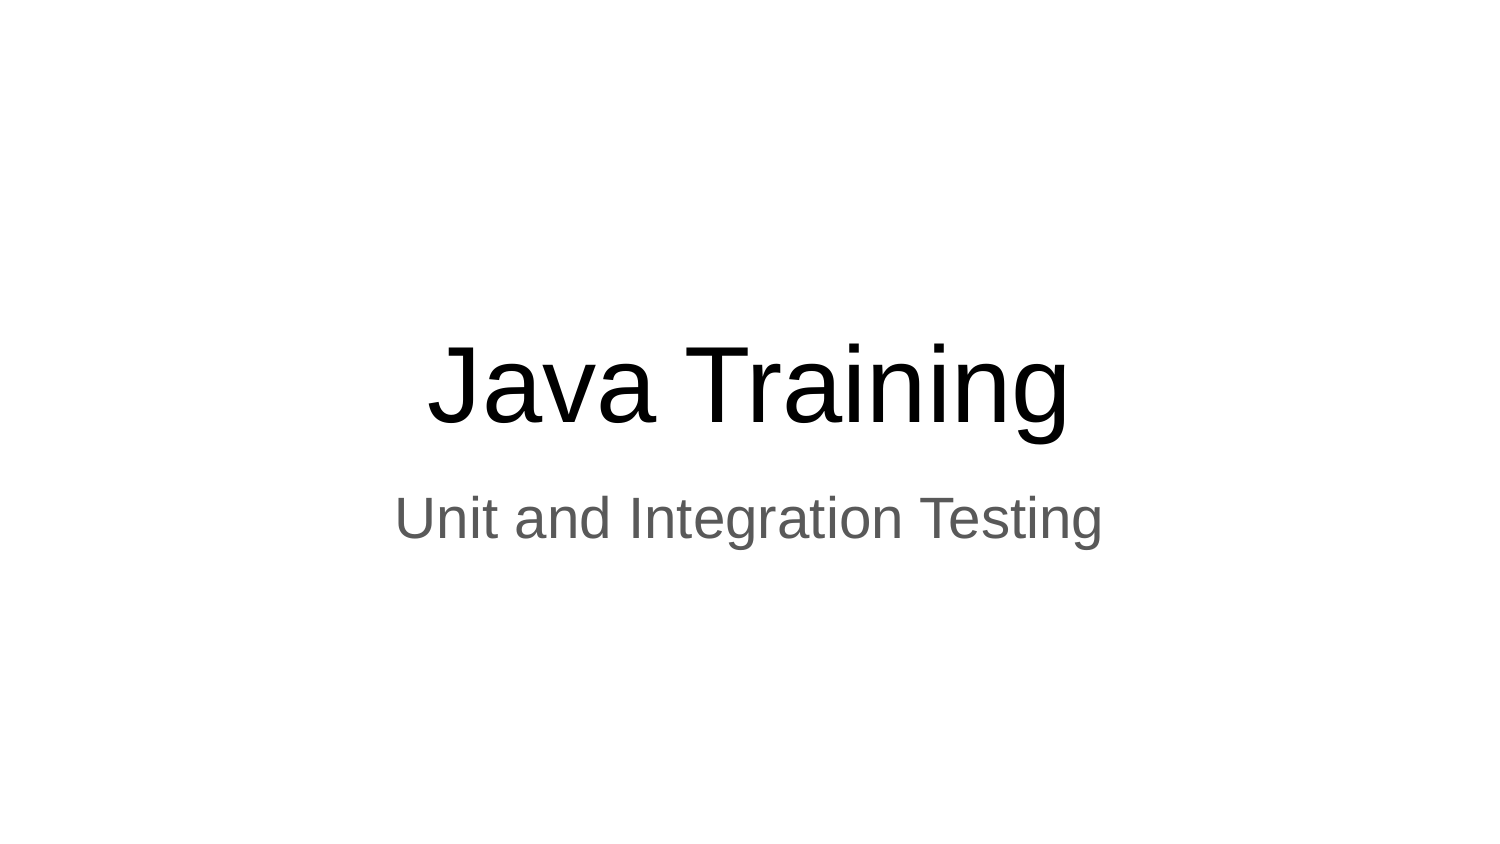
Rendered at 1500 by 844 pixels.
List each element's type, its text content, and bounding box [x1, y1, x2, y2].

subtitle Unit and Integration Testing [51, 464, 1449, 595]
title Java Training [51, 122, 1449, 459]
